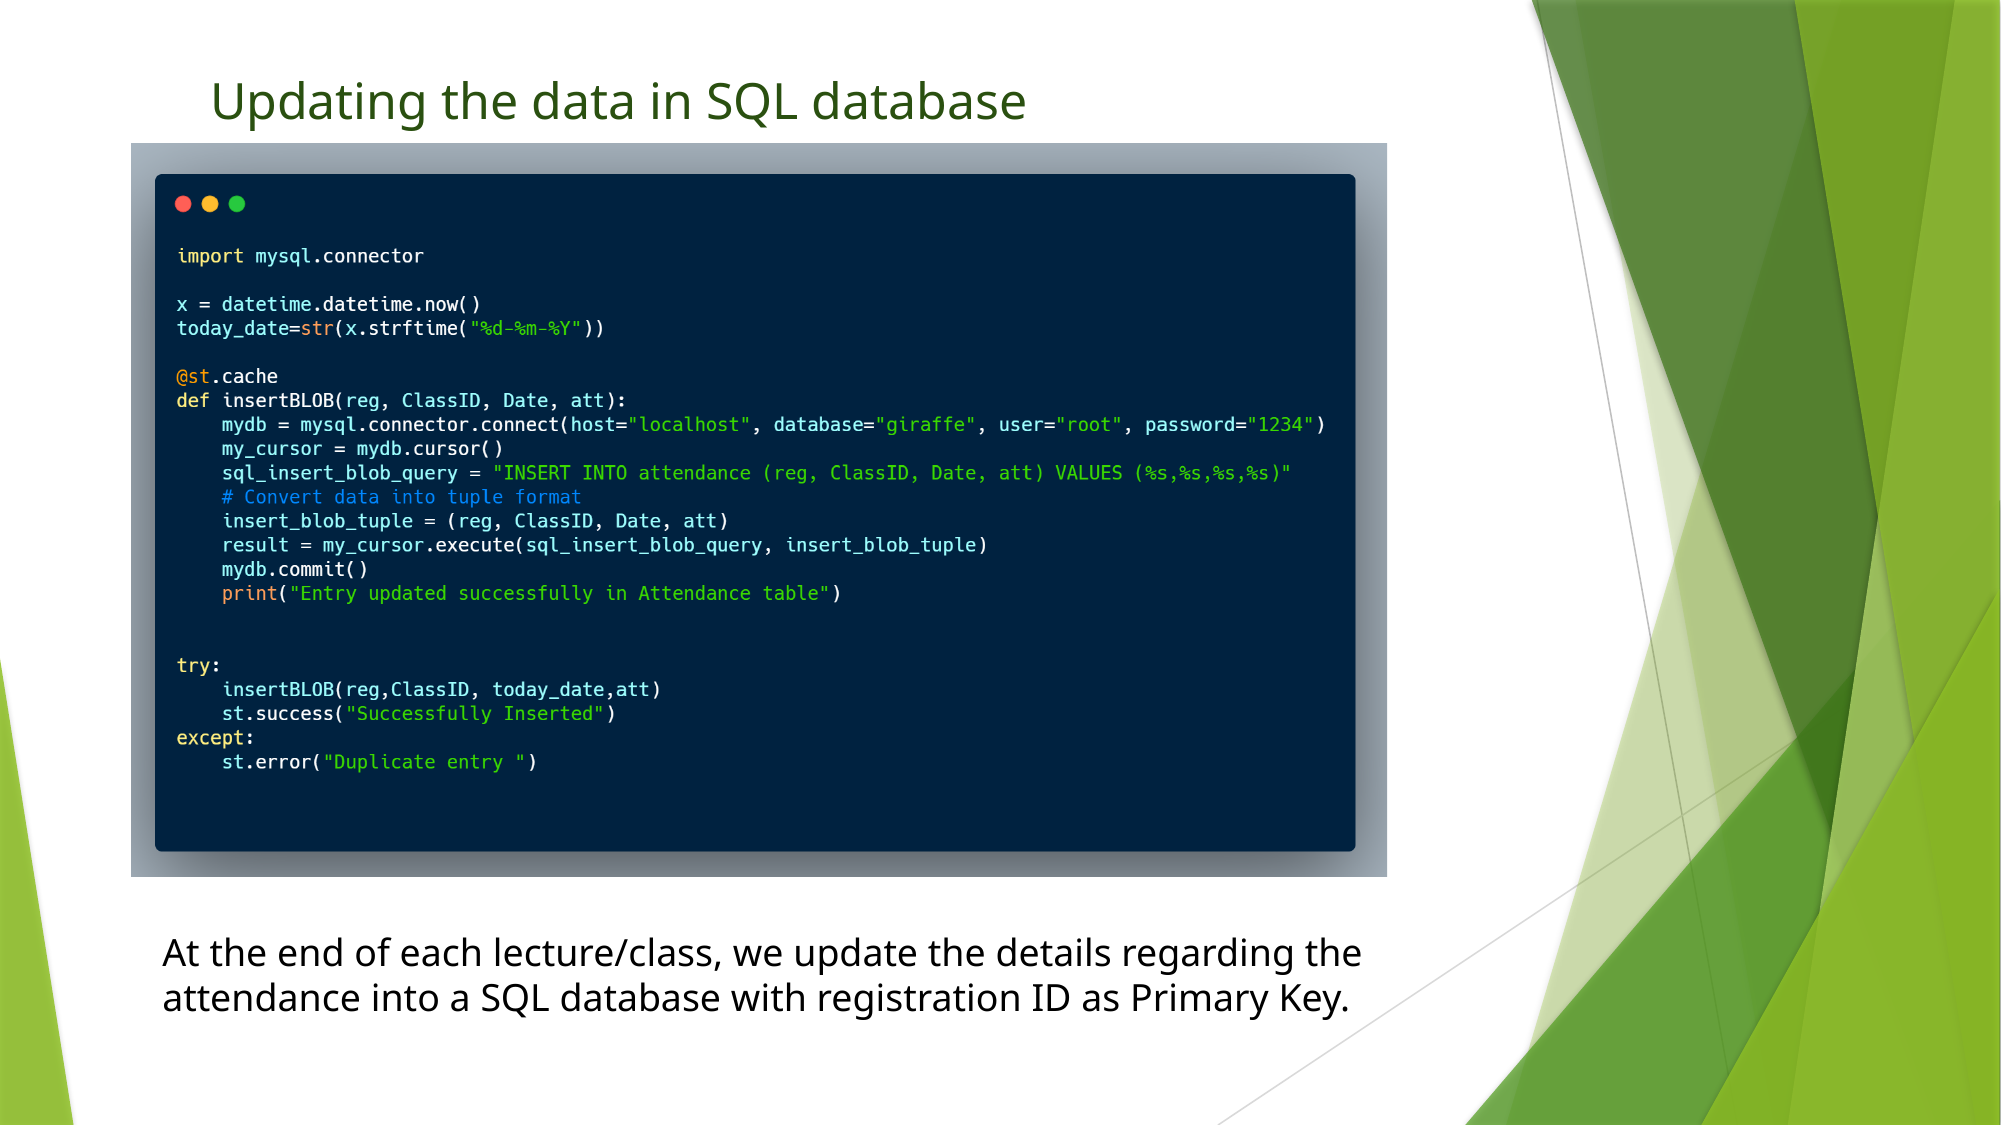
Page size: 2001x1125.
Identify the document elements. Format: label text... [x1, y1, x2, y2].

text_box Updating the data in SQL database [195, 62, 1200, 138]
picture [130, 143, 1388, 878]
text_box At the end of each lecture/class, we update the details regarding the attendance into a SQL database with registration ID as Primary Key. [147, 921, 1453, 1027]
